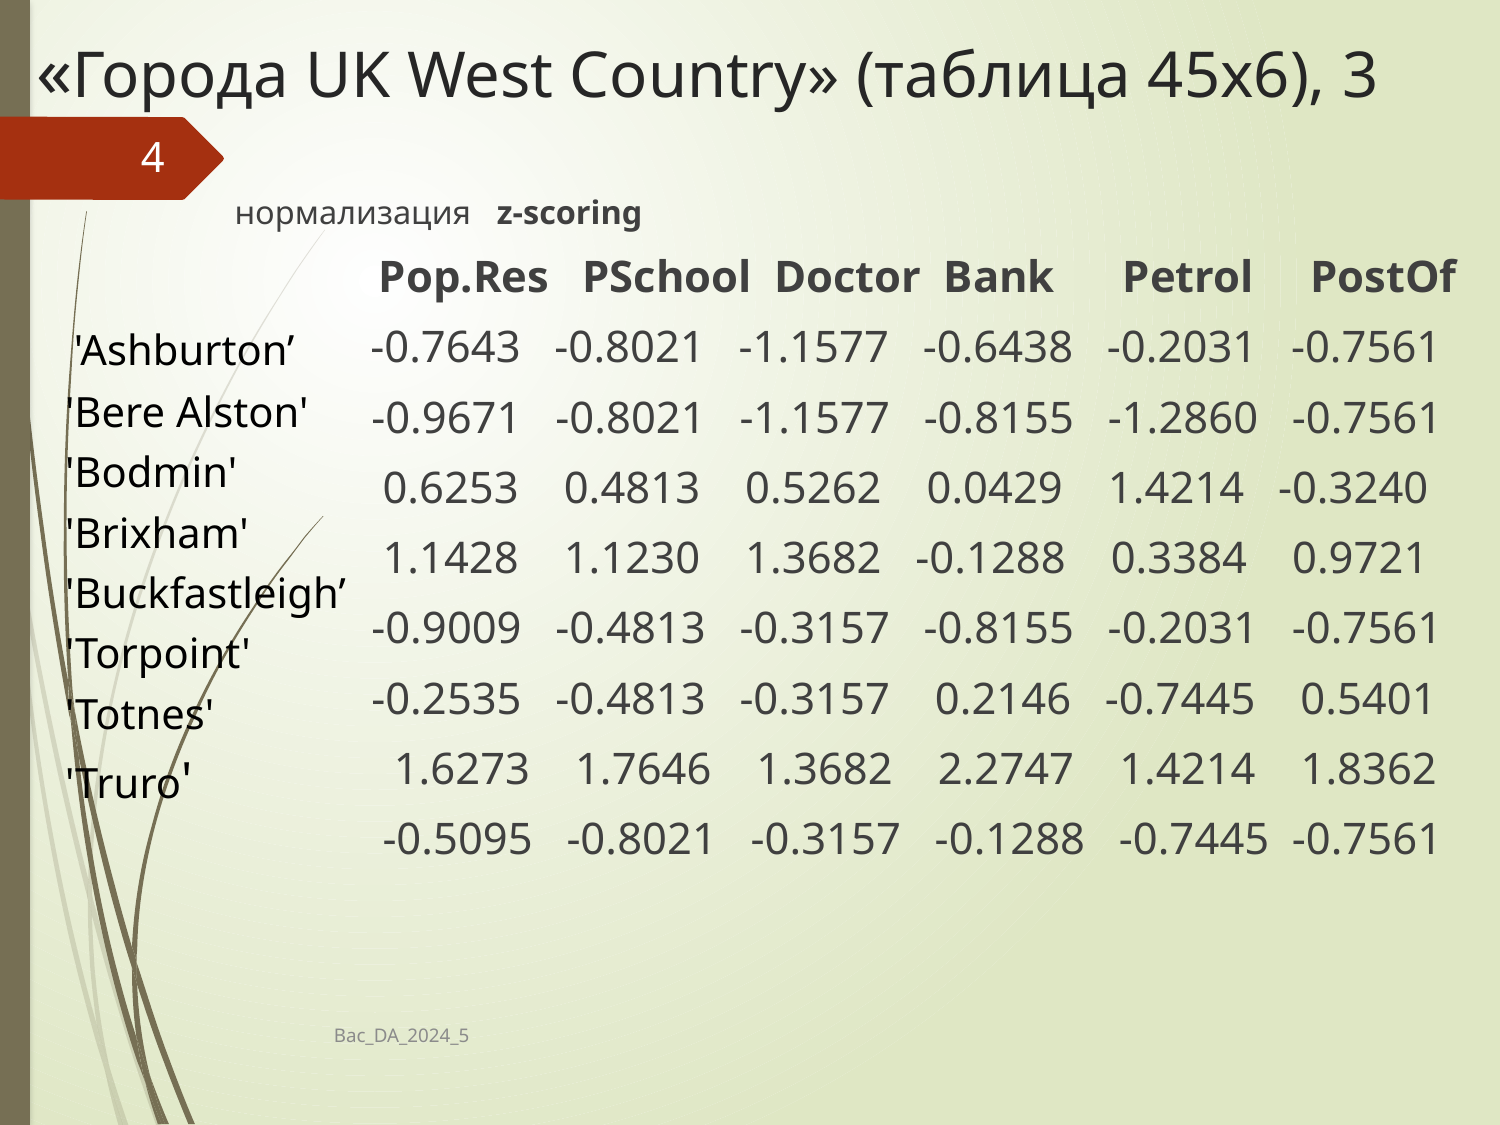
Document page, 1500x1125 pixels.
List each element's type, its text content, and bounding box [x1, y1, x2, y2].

text_box 'Ashburton’ 'Bere Alston' 'Bodmin' 'Brixham' 'Buckfastleigh’ 'Torpoint' 'Totnes' 'Truro' [7, 307, 361, 816]
footer Bac_DA_2024_5 [318, 1006, 1257, 1067]
slide_number 4 [83, 129, 180, 190]
list нормализация z-scoring Pop.Res PSchool Doctor Bank Petrol PostOf -0.7643 -0.8021 -1.1577 -0.6438 -0.2031 -0.7561 -0.9671 -0.8021 -1.1577 -0.8155 -1.2860 -0.7561 0.6253 0.4813 0.5262 0.0429 1.4214 -0.3240 1.1428 1.1230 1.3682 -0.1288 0.3384 0.9721 -0.9009 -0.4813 -0.3157 -0.8155 -0.2031 -0.7561 -0.2535 -0.4813 -0.3157 0.2146 -0.7445 0.5401 1.6273 1.7646 1.3682 2.2747 1.4214 1.8362 -0.5095 -0.8021 -0.3157 -0.1288 -0.7445 -0.7561 [75, 184, 1483, 1005]
text_box [675, 487, 826, 638]
title «Города UK West Country» (таблица 45x6), 3 [21, 19, 1500, 121]
